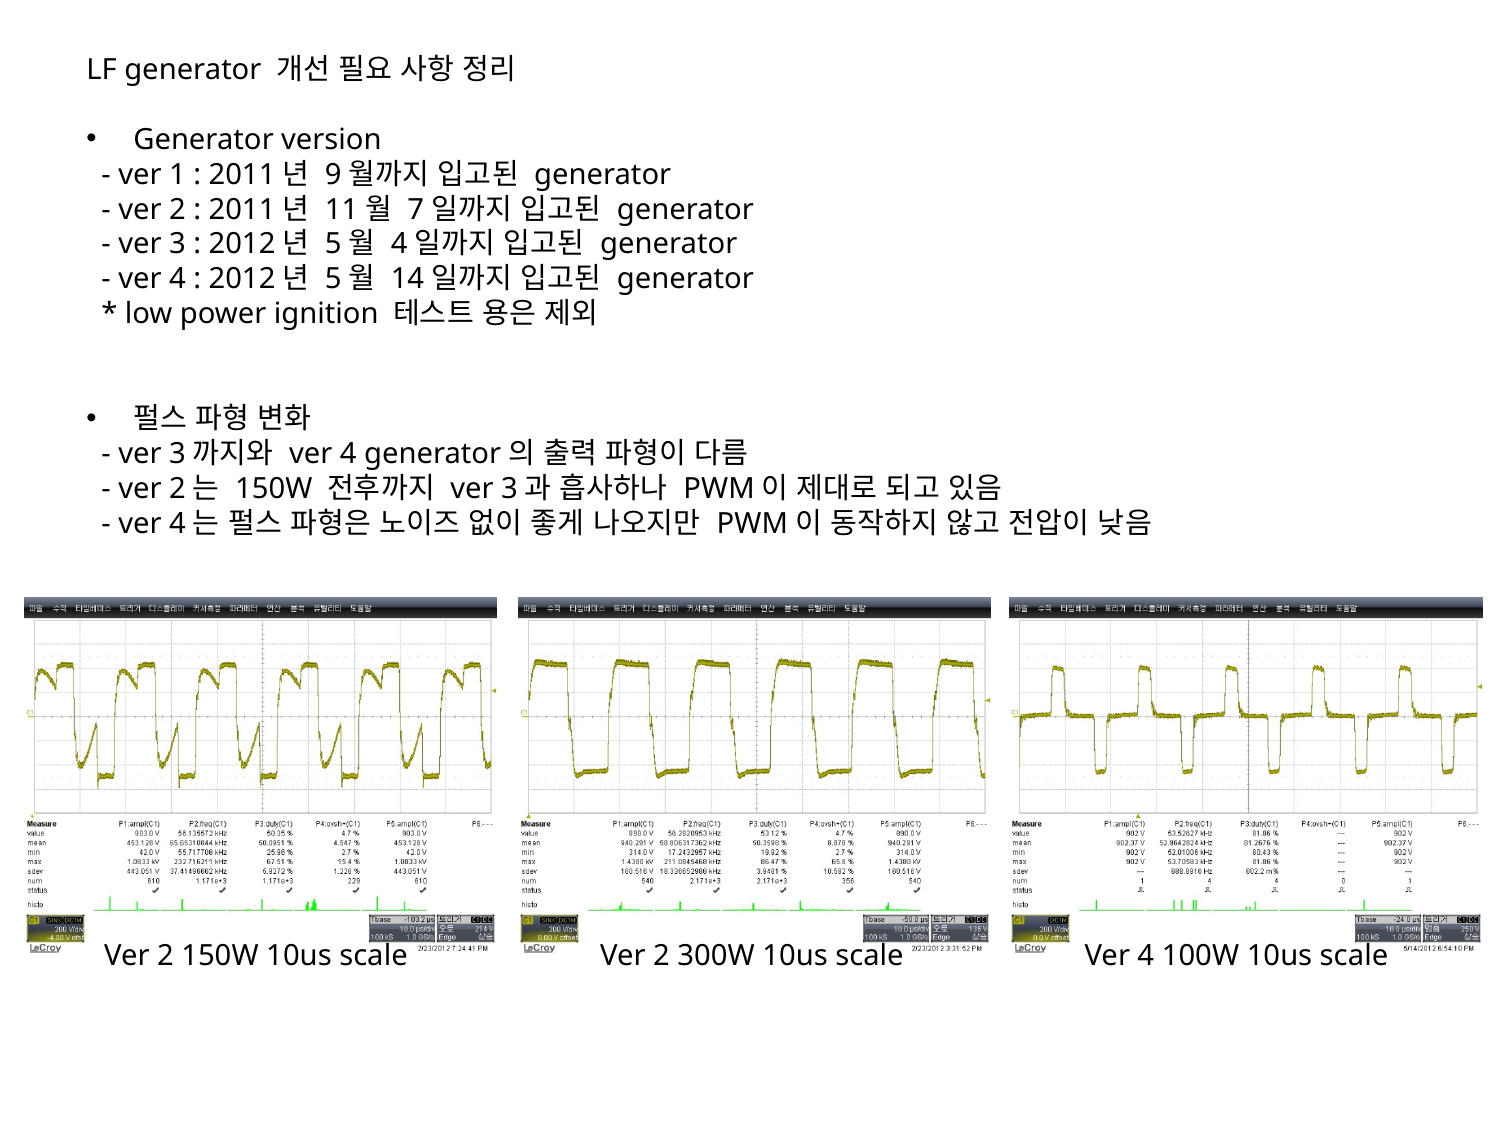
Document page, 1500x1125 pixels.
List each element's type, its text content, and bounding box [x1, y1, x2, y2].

text_box LF generator 개선 필요 사항 정리 Generator version - ver 1 : 2011년 9월까지 입고된 generator - ver 2 : 2011년 11월 7일까지 입고된 generator - ver 3 : 2012년 5월 4일까지 입고된 generator - ver 4 : 2012년 5월 14일까지 입고된 generator * low power ignition 테스트 용은 제외 펄스 파형 변화 - ver 3까지와 ver 4 generator의 출력 파형이 다름 - ver 2는 150W 전후까지 ver 3과 흡사하나 PWM이 제대로 되고 있음 - ver 4는 펄스 파형은 노이즈 없이 좋게 나오지만 PWM이 동작하지 않고 전압이 낮음 [71, 42, 1168, 582]
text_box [23, 597, 1483, 980]
